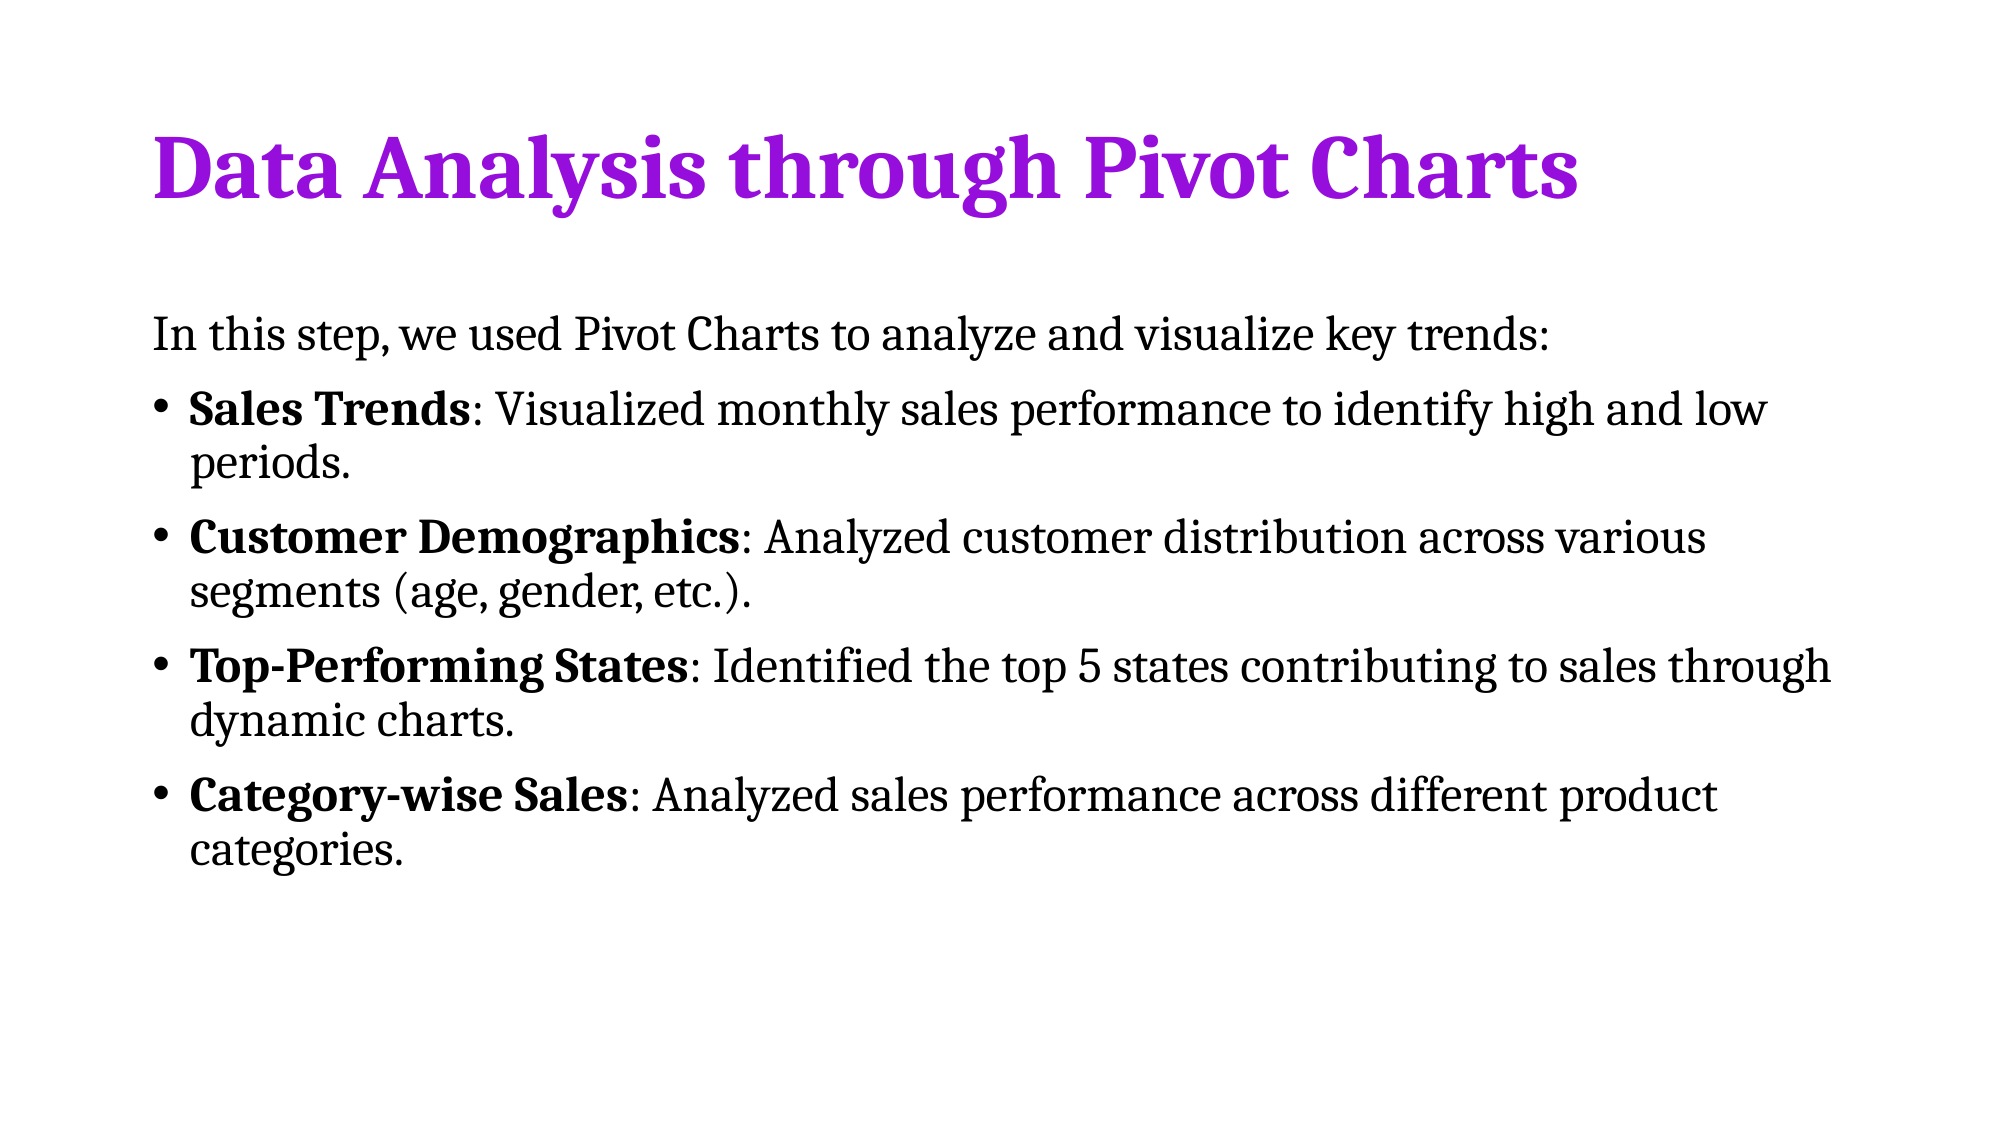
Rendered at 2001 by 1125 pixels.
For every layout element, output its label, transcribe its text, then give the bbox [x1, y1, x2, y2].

list In this step, we used Pivot Charts to analyze and visualize key trends: Sales Trends: Visualized monthly sales performance to identify high and low periods. Customer Demographics: Analyzed customer distribution across various segments (age, gender, etc.). Top-Performing States: Identified the top 5 states contributing to sales through dynamic charts. Category-wise Sales: Analyzed sales performance across different product categories. [137, 299, 1863, 1014]
title Data Analysis through Pivot Charts [137, 59, 1863, 278]
